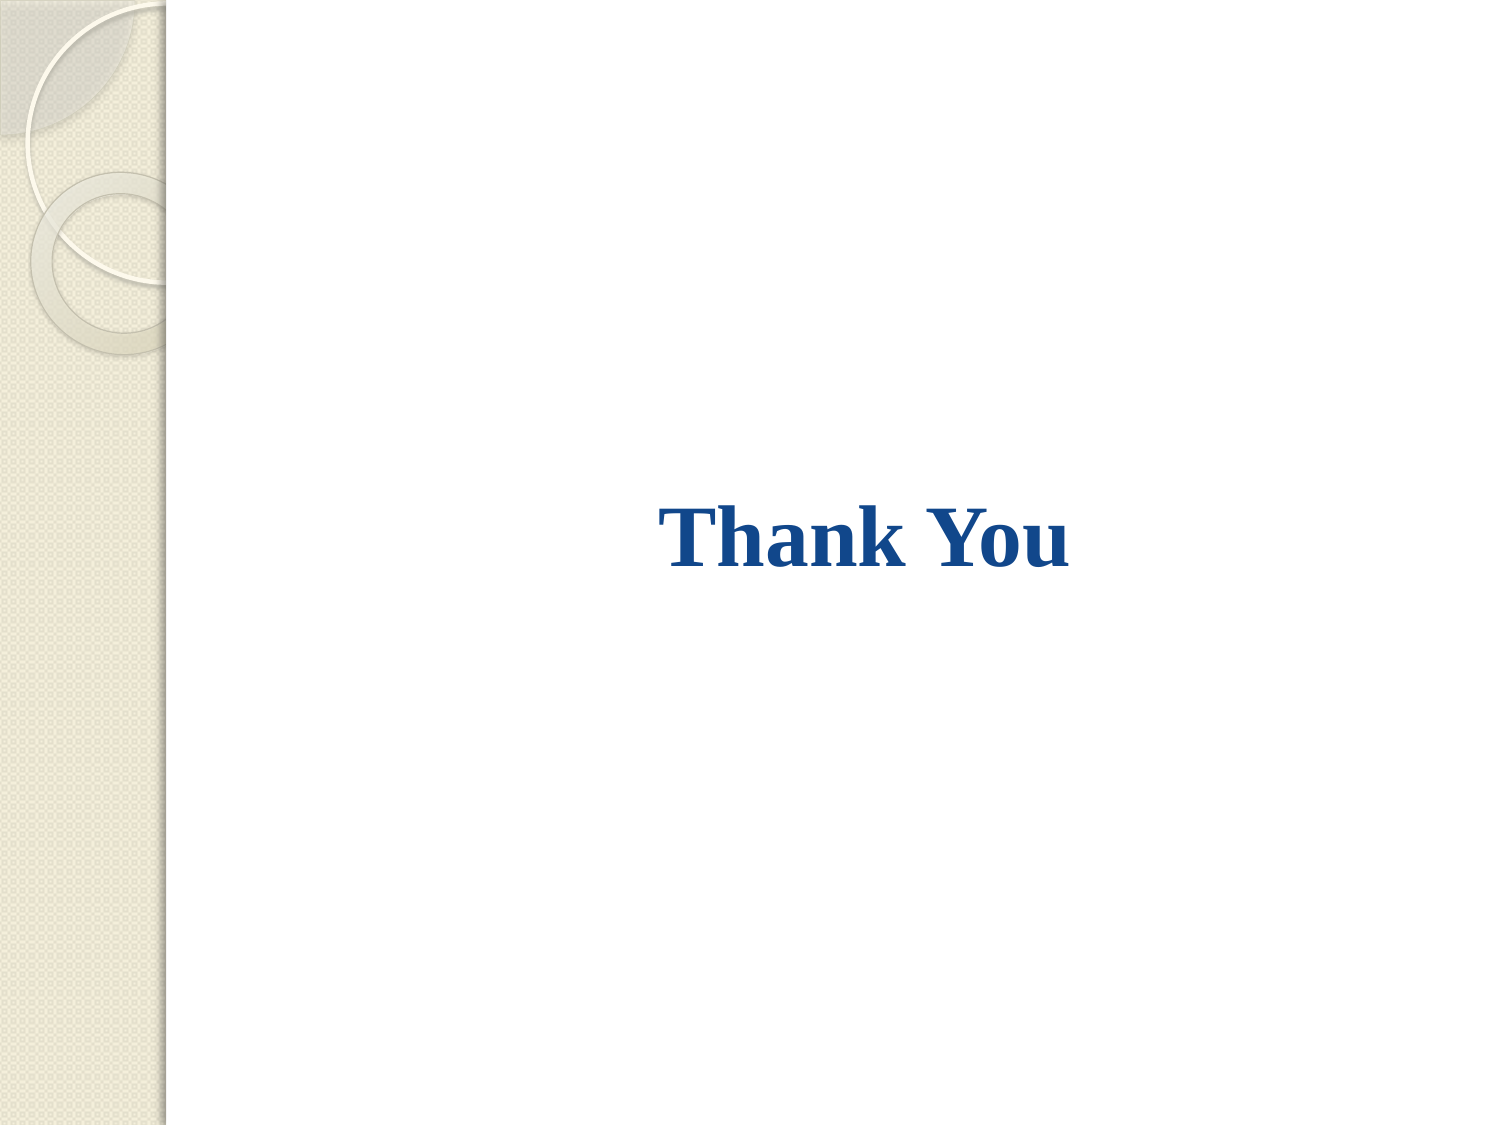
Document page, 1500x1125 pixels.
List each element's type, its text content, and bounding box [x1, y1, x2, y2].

title Thank You [249, 437, 1480, 625]
